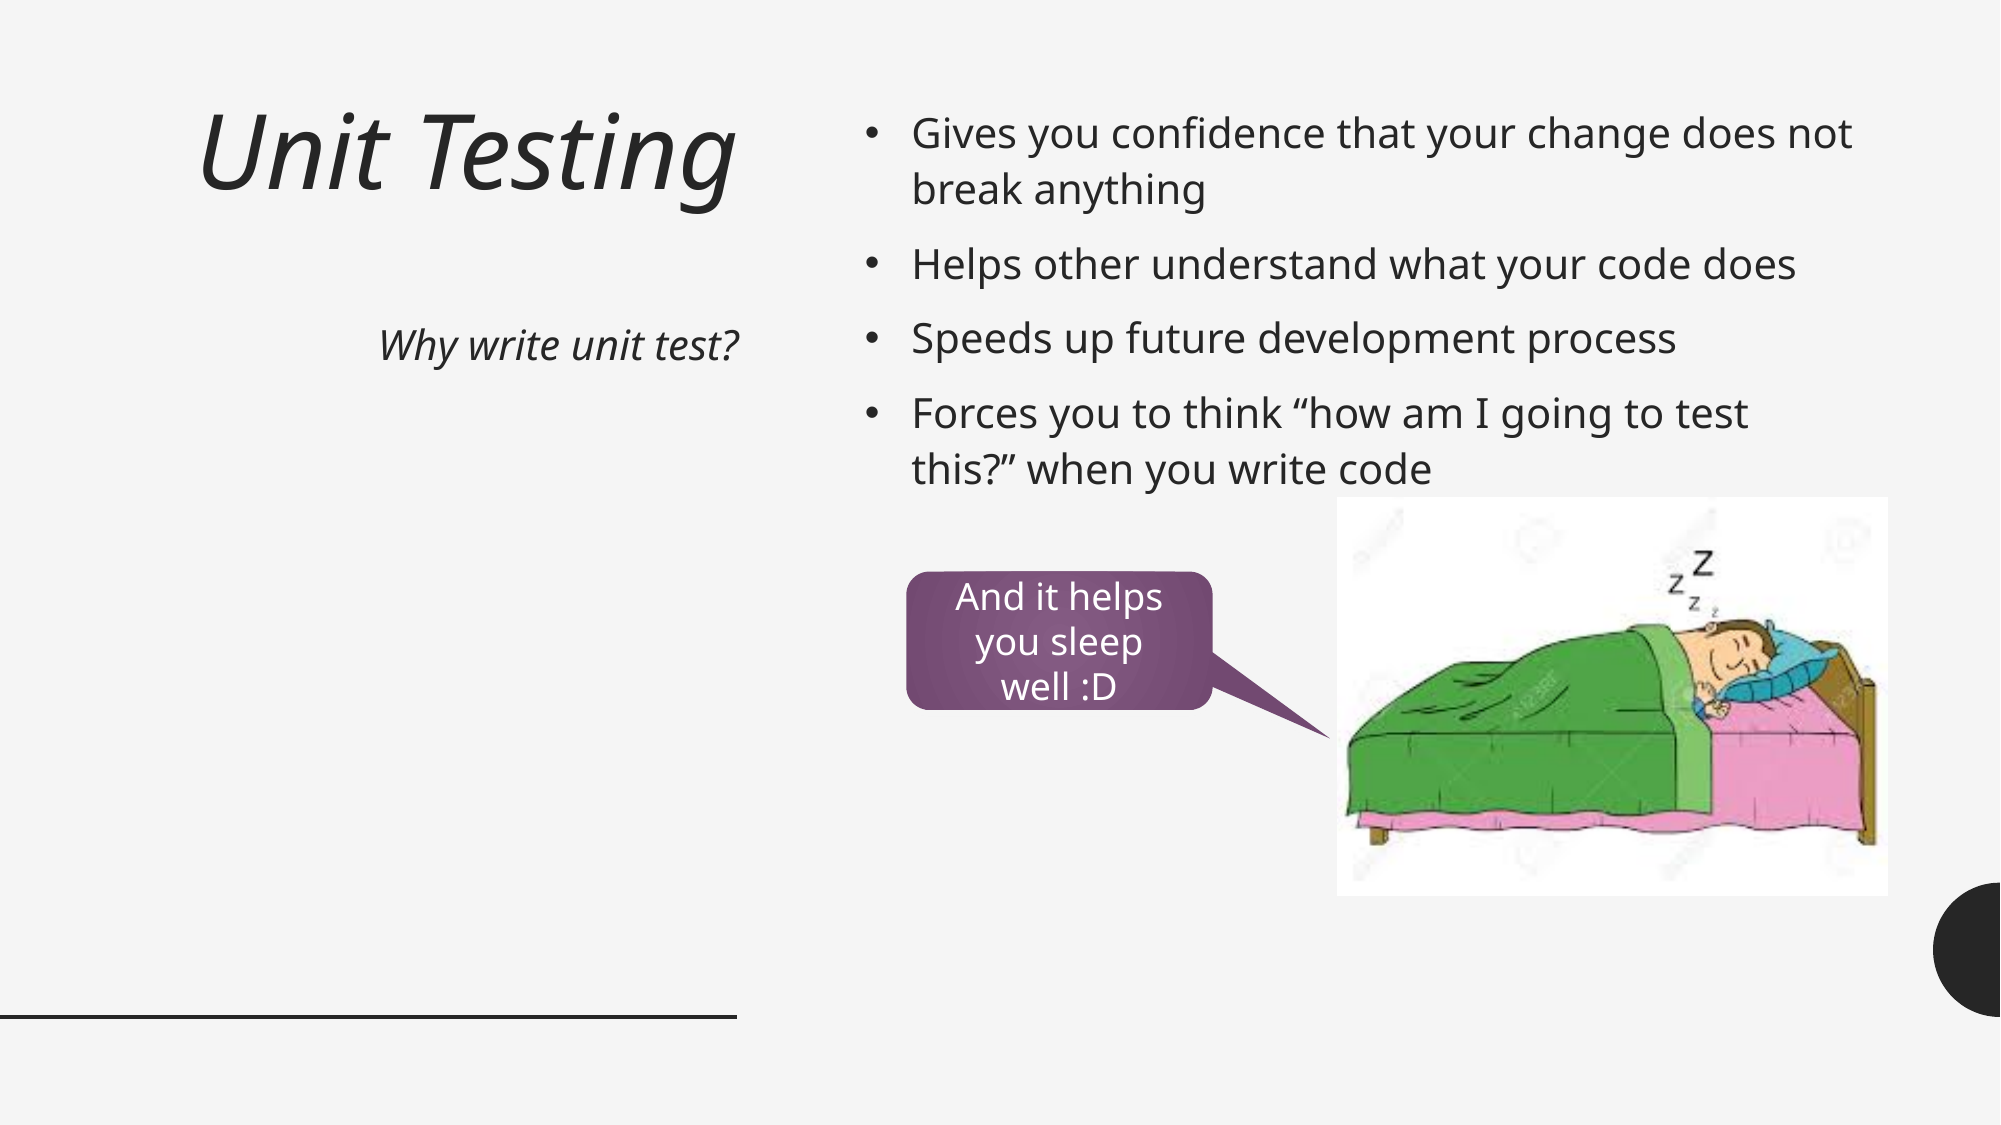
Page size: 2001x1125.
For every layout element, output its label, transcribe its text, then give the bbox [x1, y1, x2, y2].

list Gives you confidence that your change does not break anything Helps other understand what your code does Speeds up future development process Forces you to think “how am I going to test this?” when you write code [849, 93, 1875, 1022]
text_box And it helps you sleep well :D [906, 571, 1331, 739]
picture [1337, 497, 1888, 896]
title Unit Testing Why write unit test? [140, 91, 754, 905]
